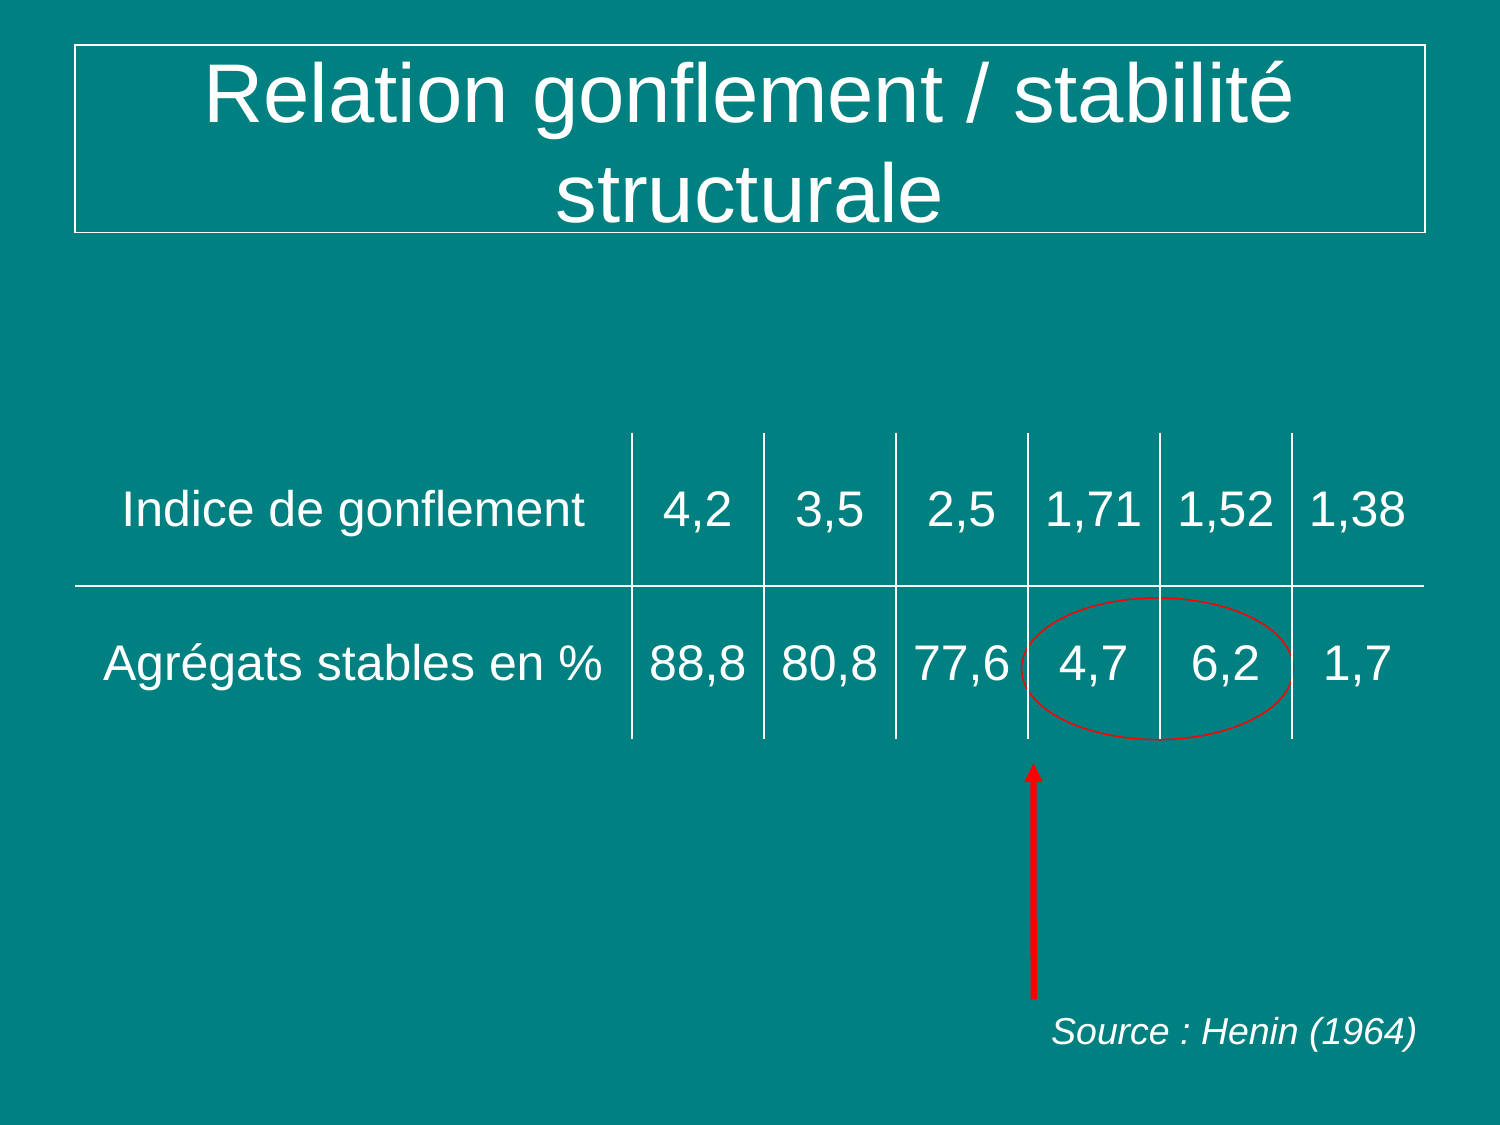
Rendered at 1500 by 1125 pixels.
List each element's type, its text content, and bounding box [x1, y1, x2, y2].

text_box [1027, 763, 1040, 999]
table_header 4,2 [633, 433, 763, 585]
table_header 1,38 [1293, 433, 1424, 585]
table_header 3,5 [765, 433, 895, 585]
table_cell 88,8 [633, 587, 763, 739]
table_cell 4,7 [1029, 587, 1159, 739]
table_cell Agrégats stables en % [75, 587, 631, 739]
table_cell 1,7 [1293, 587, 1424, 739]
table_header 2,5 [897, 433, 1027, 585]
text_box Source : Henin (1964) [968, 999, 1500, 1060]
title Relation gonflement / stabilité structurale [74, 44, 1426, 233]
table_header 1,71 [1029, 433, 1159, 585]
table_header 1,52 [1161, 433, 1291, 585]
table_cell 6,2 [1161, 587, 1291, 739]
table_header Indice de gonflement [75, 433, 631, 585]
table_cell 80,8 [765, 587, 895, 739]
table_cell 77,6 [897, 587, 1027, 739]
